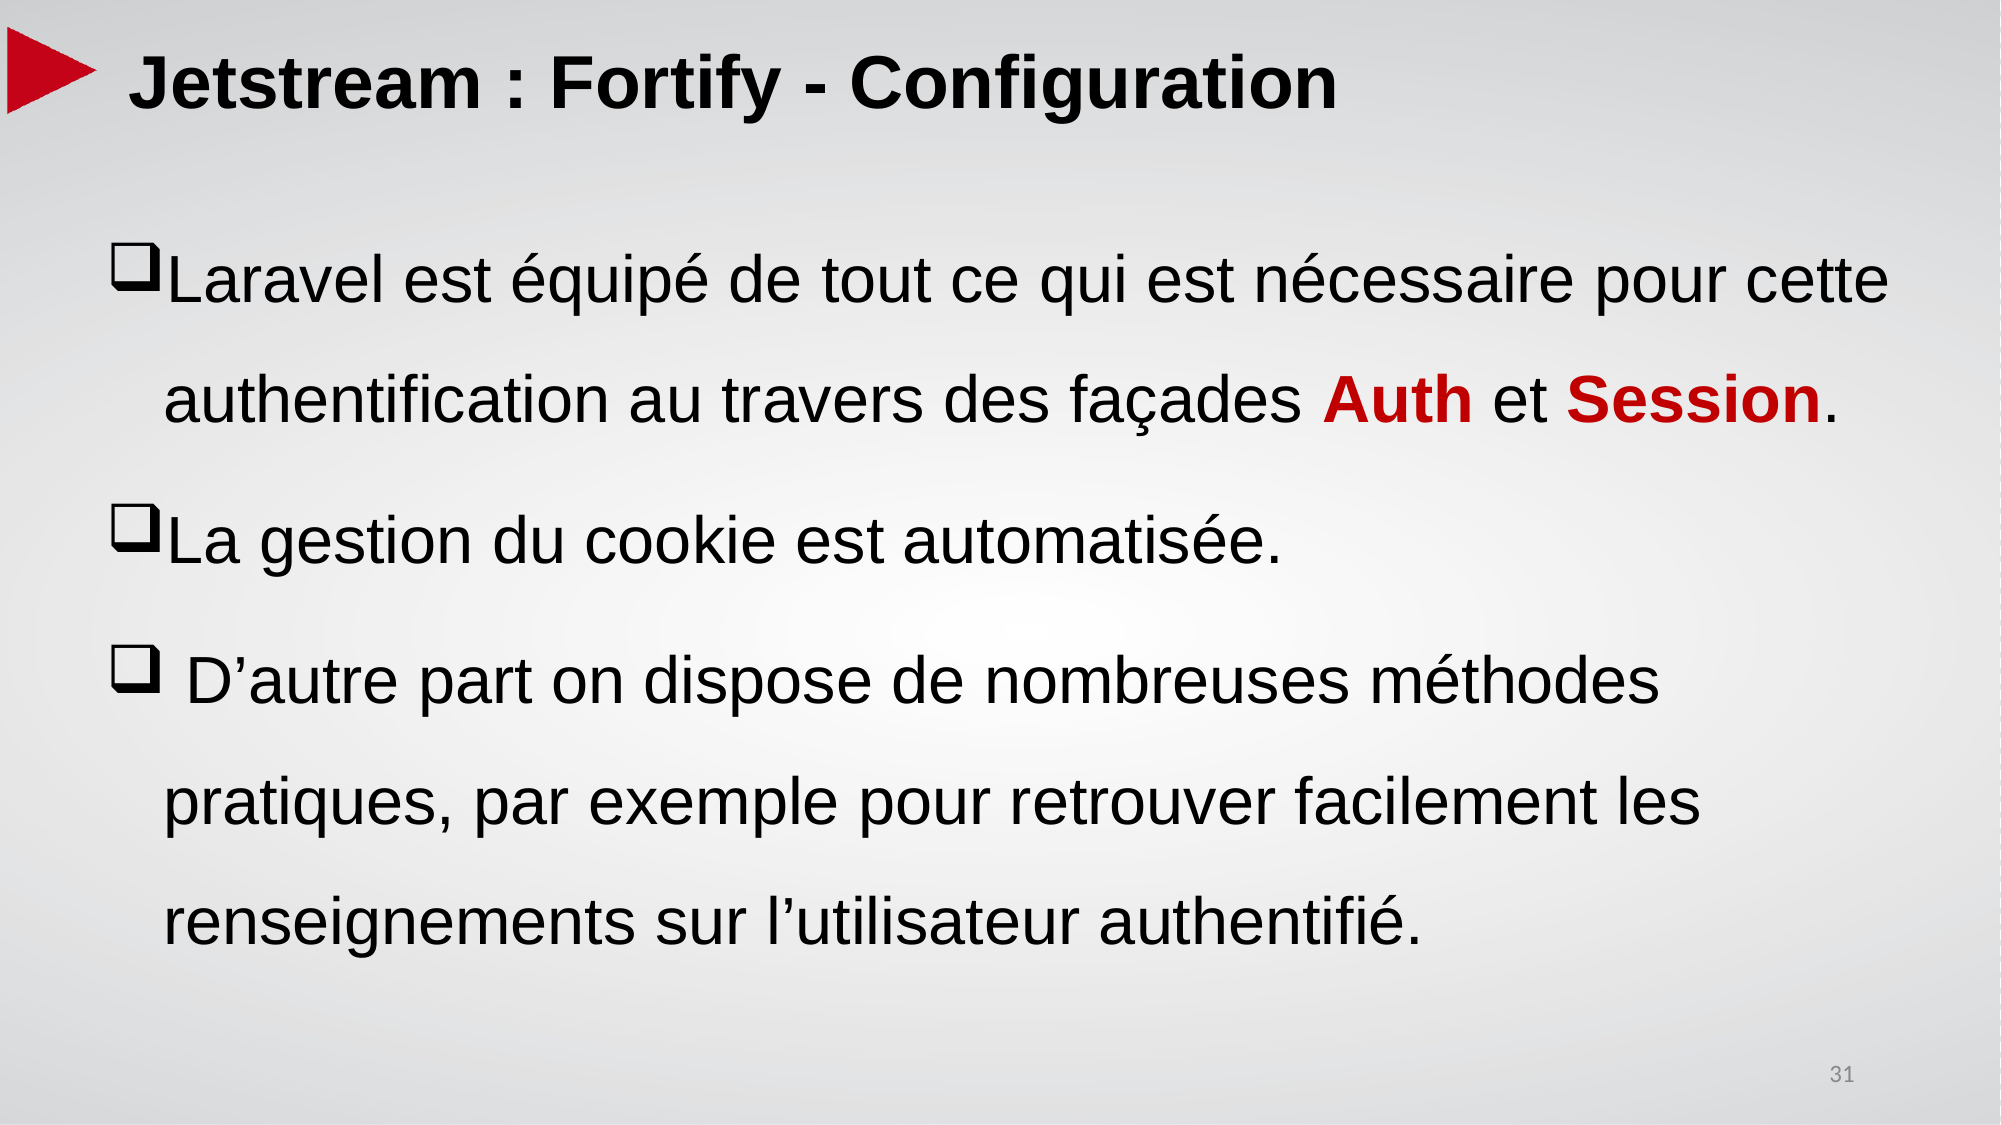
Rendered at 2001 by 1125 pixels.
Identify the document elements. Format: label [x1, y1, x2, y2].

text_box [0, 0, 2000, 1125]
picture [0, 23, 129, 119]
